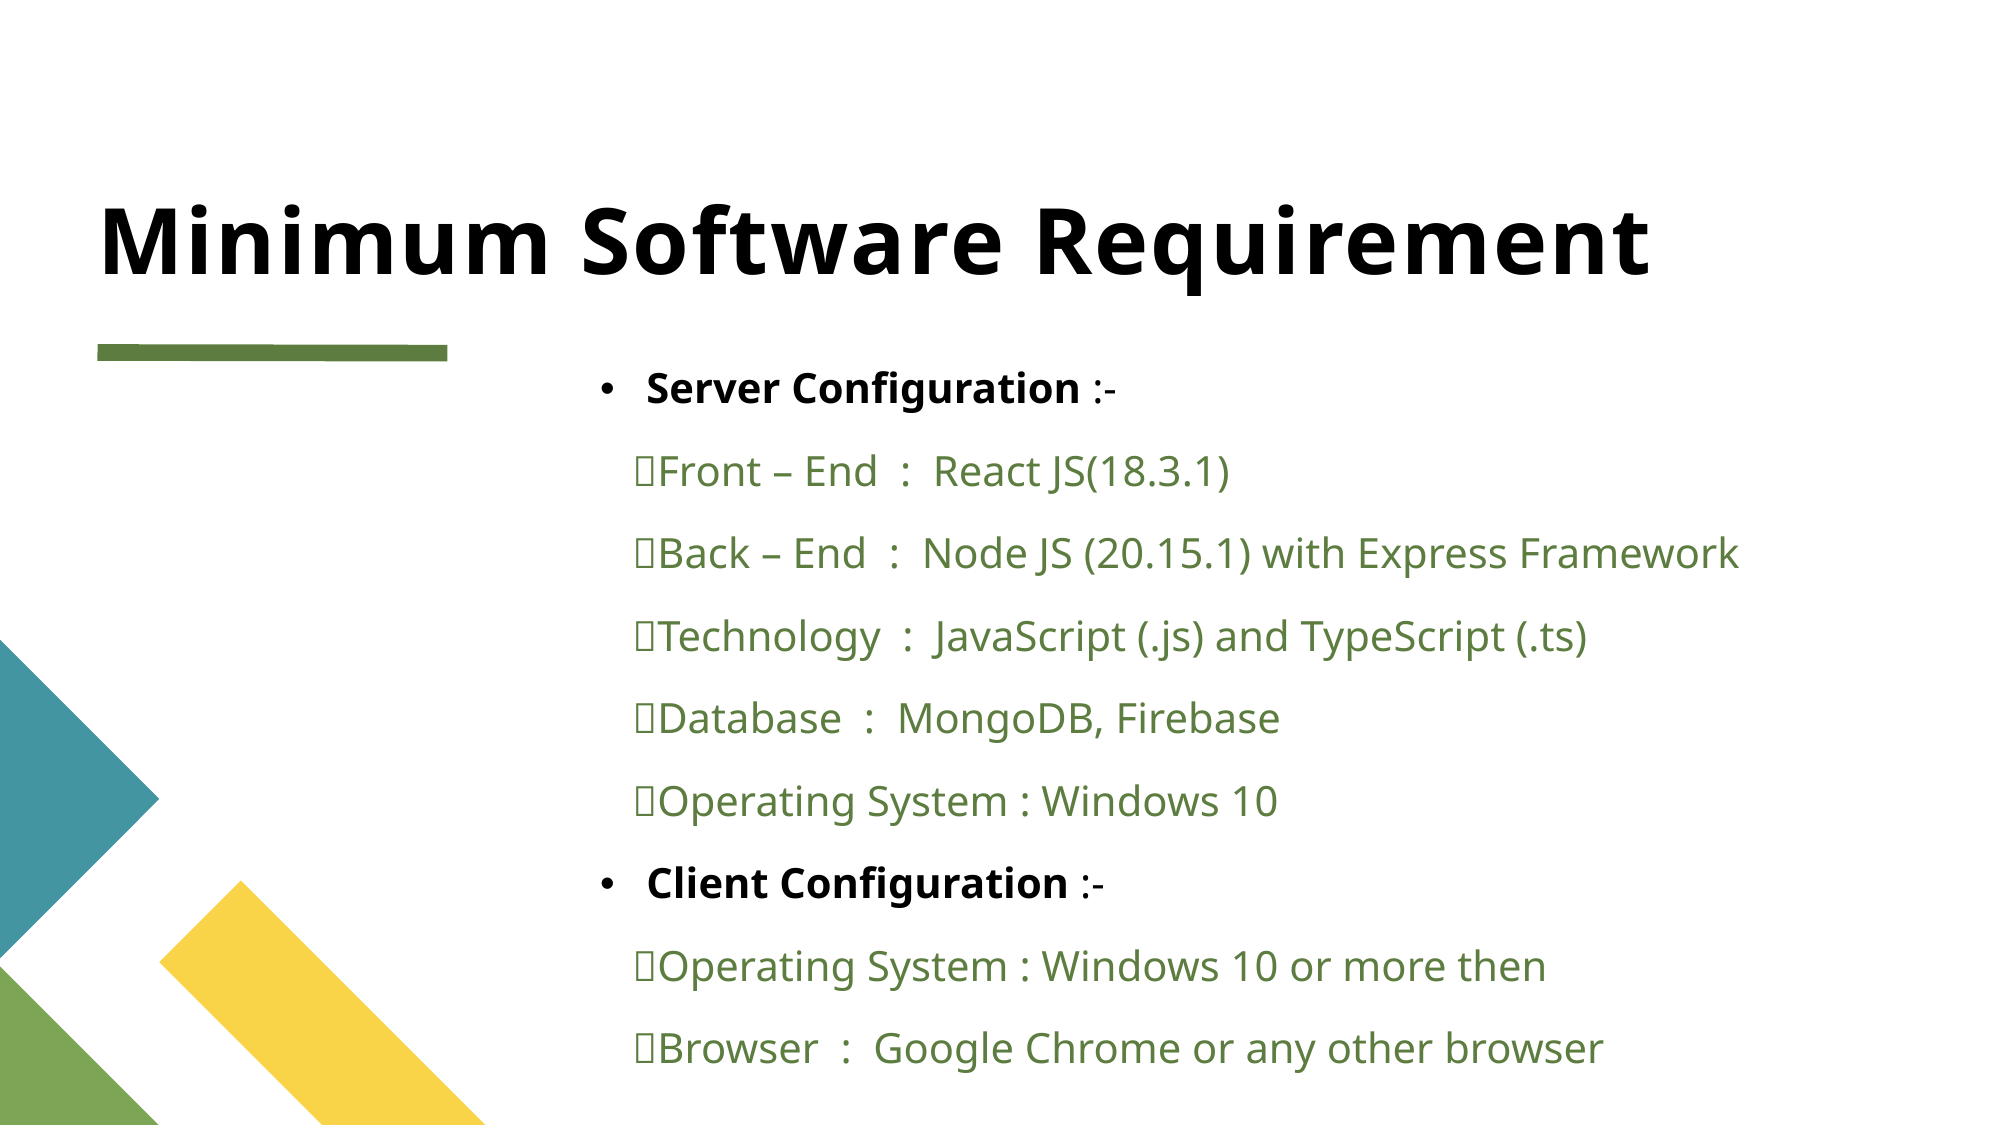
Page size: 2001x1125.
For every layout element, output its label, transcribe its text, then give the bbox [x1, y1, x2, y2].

title Minimum Software Requirement [97, 16, 1882, 293]
list Server Configuration :- Front – End : React JS(18.3.1) Back – End : Node JS (20.15.1) with Express Framework Technology : JavaScript (.js) and TypeScript (.ts) Database : MongoDB, Firebase Operating System : Windows 10 Client Configuration :- Operating System : Windows 10 or more then Browser : Google Chrome or any other browser [600, 330, 1882, 1125]
